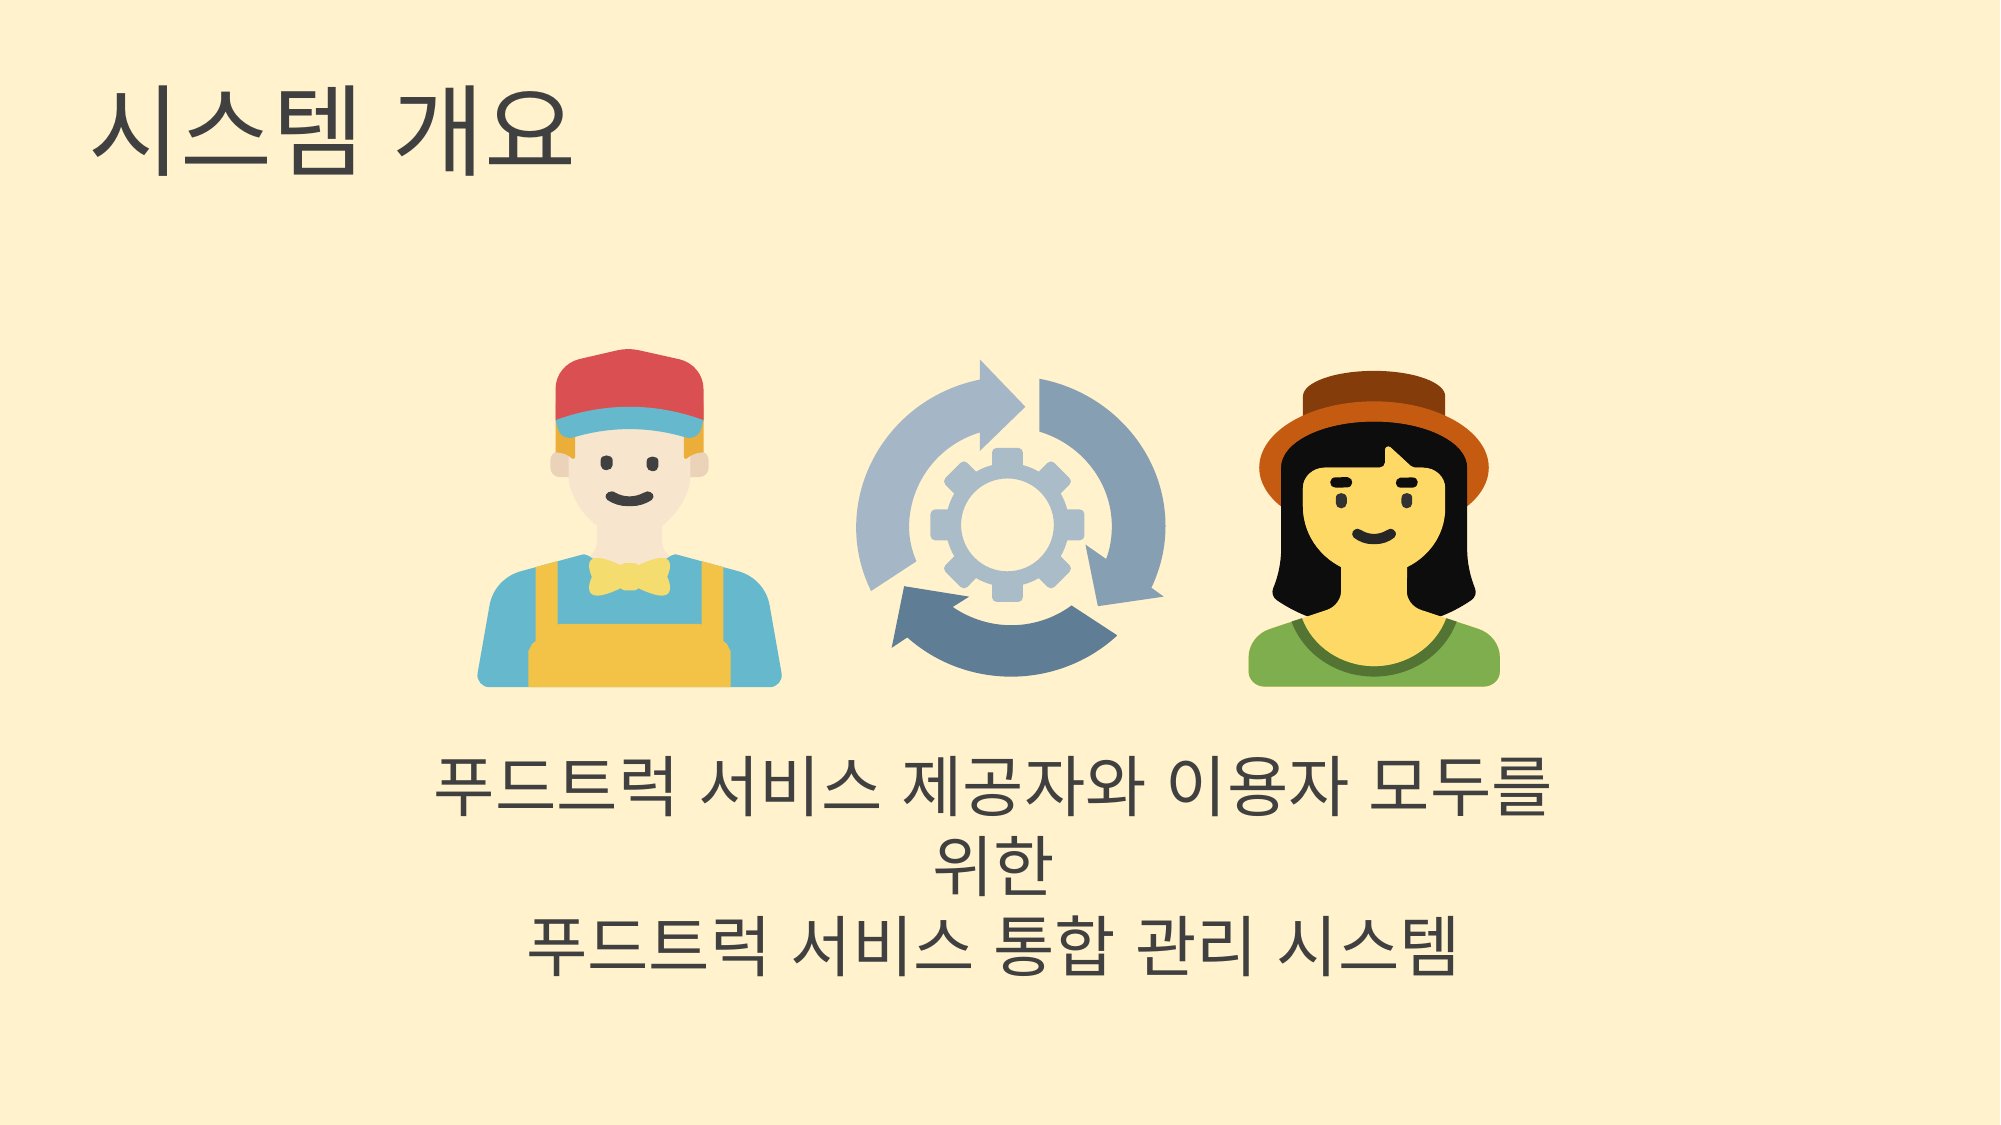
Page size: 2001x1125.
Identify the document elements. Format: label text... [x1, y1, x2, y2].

text_box 시스템 개요 [73, 47, 630, 206]
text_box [476, 349, 783, 688]
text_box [828, 359, 1166, 677]
text_box 푸드트럭 서비스 제공자와 이용자 모두를 위한 푸드트럭 서비스 통합 관리 시스템 [413, 737, 1576, 920]
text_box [1248, 370, 1500, 687]
